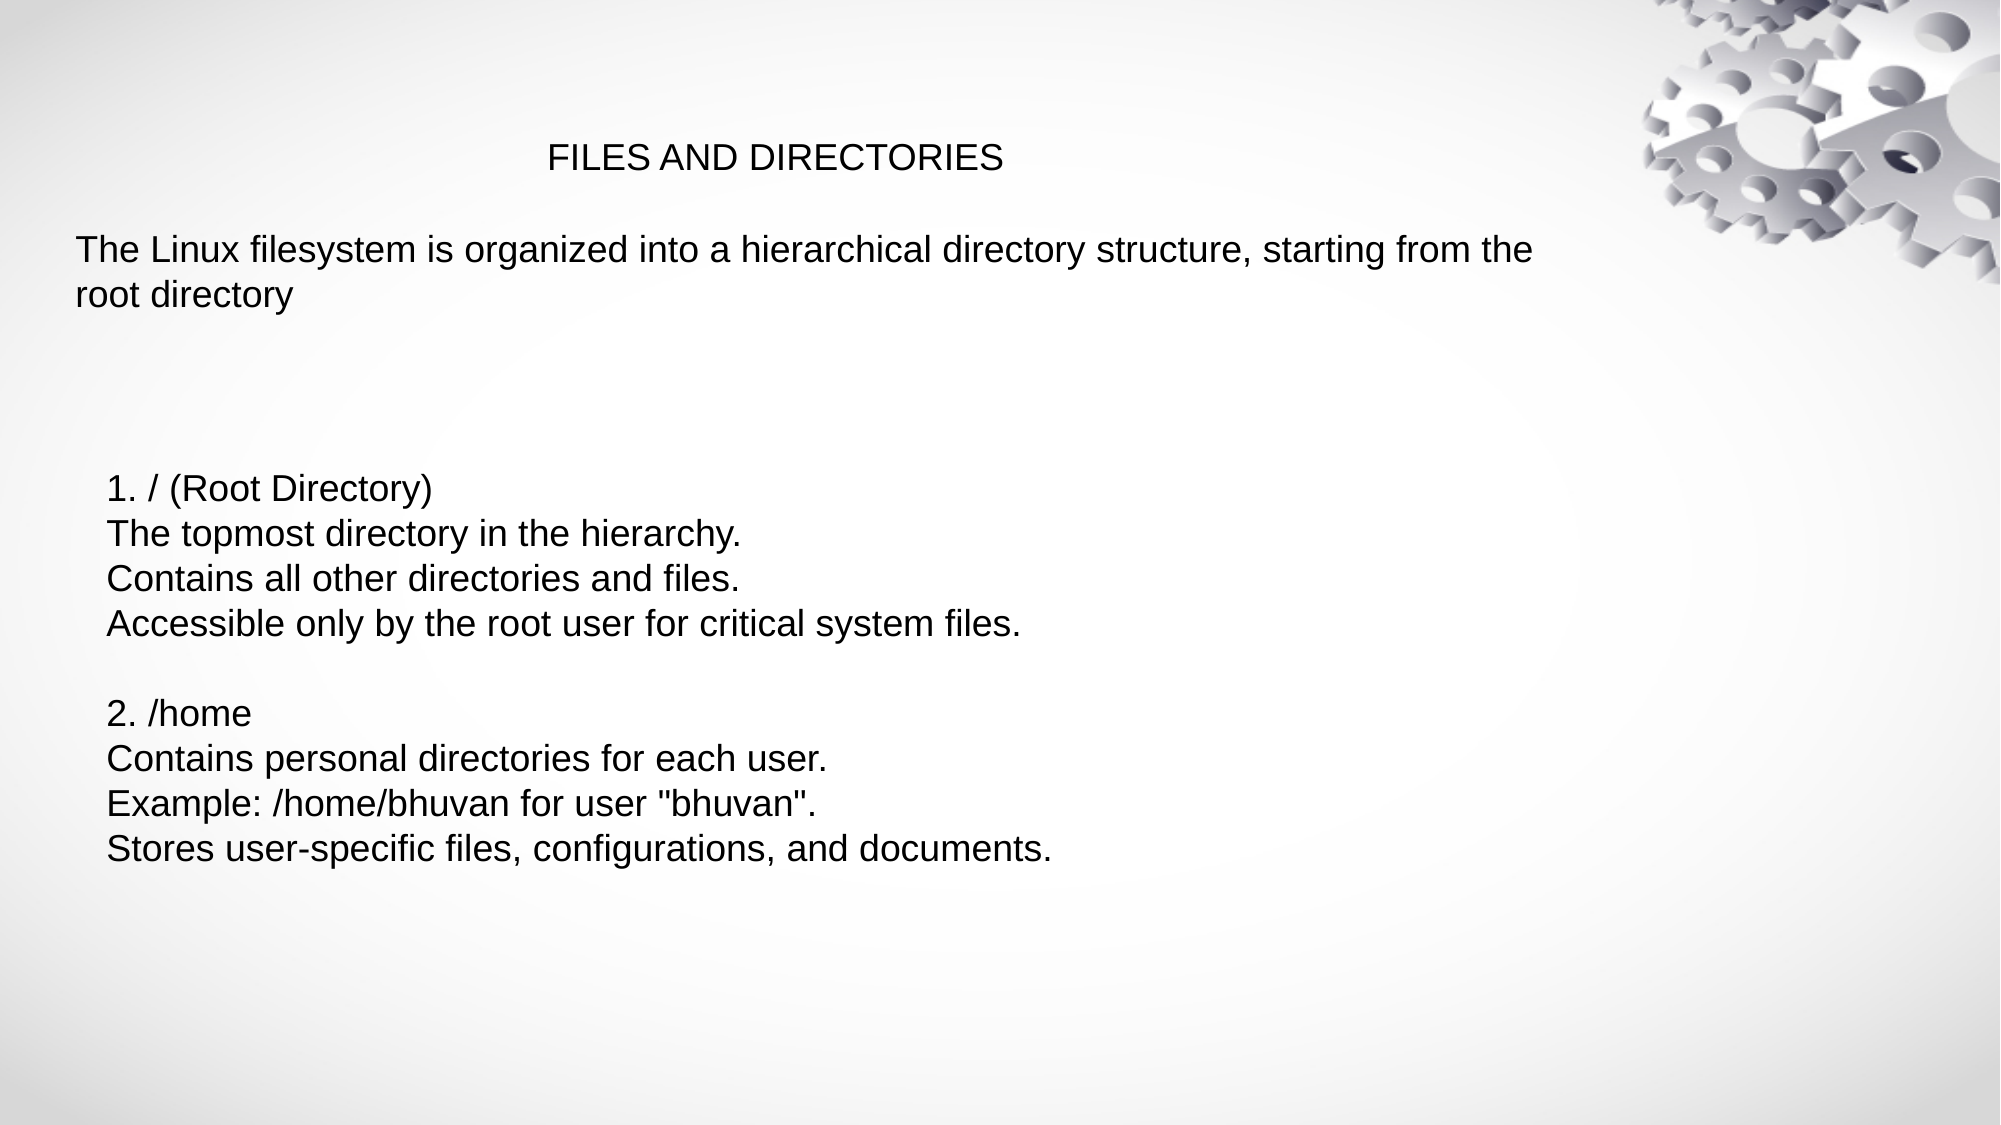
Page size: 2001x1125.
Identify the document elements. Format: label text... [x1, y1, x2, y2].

text_box The Linux filesystem is organized into a hierarchical directory structure, starting from the root directory [60, 217, 1608, 323]
picture [0, 0, 2000, 1125]
text_box FILES AND DIRECTORIES [532, 125, 1199, 186]
text_box 1. / (Root Directory) The topmost directory in the hierarchy. Contains all other directories and files. Accessible only by the root user for critical system files. 2. /home Contains personal directories for each user. Example: /home/bhuvan for user "bhuvan". Stores user-specific files, configurations, and documents. [91, 411, 1866, 967]
